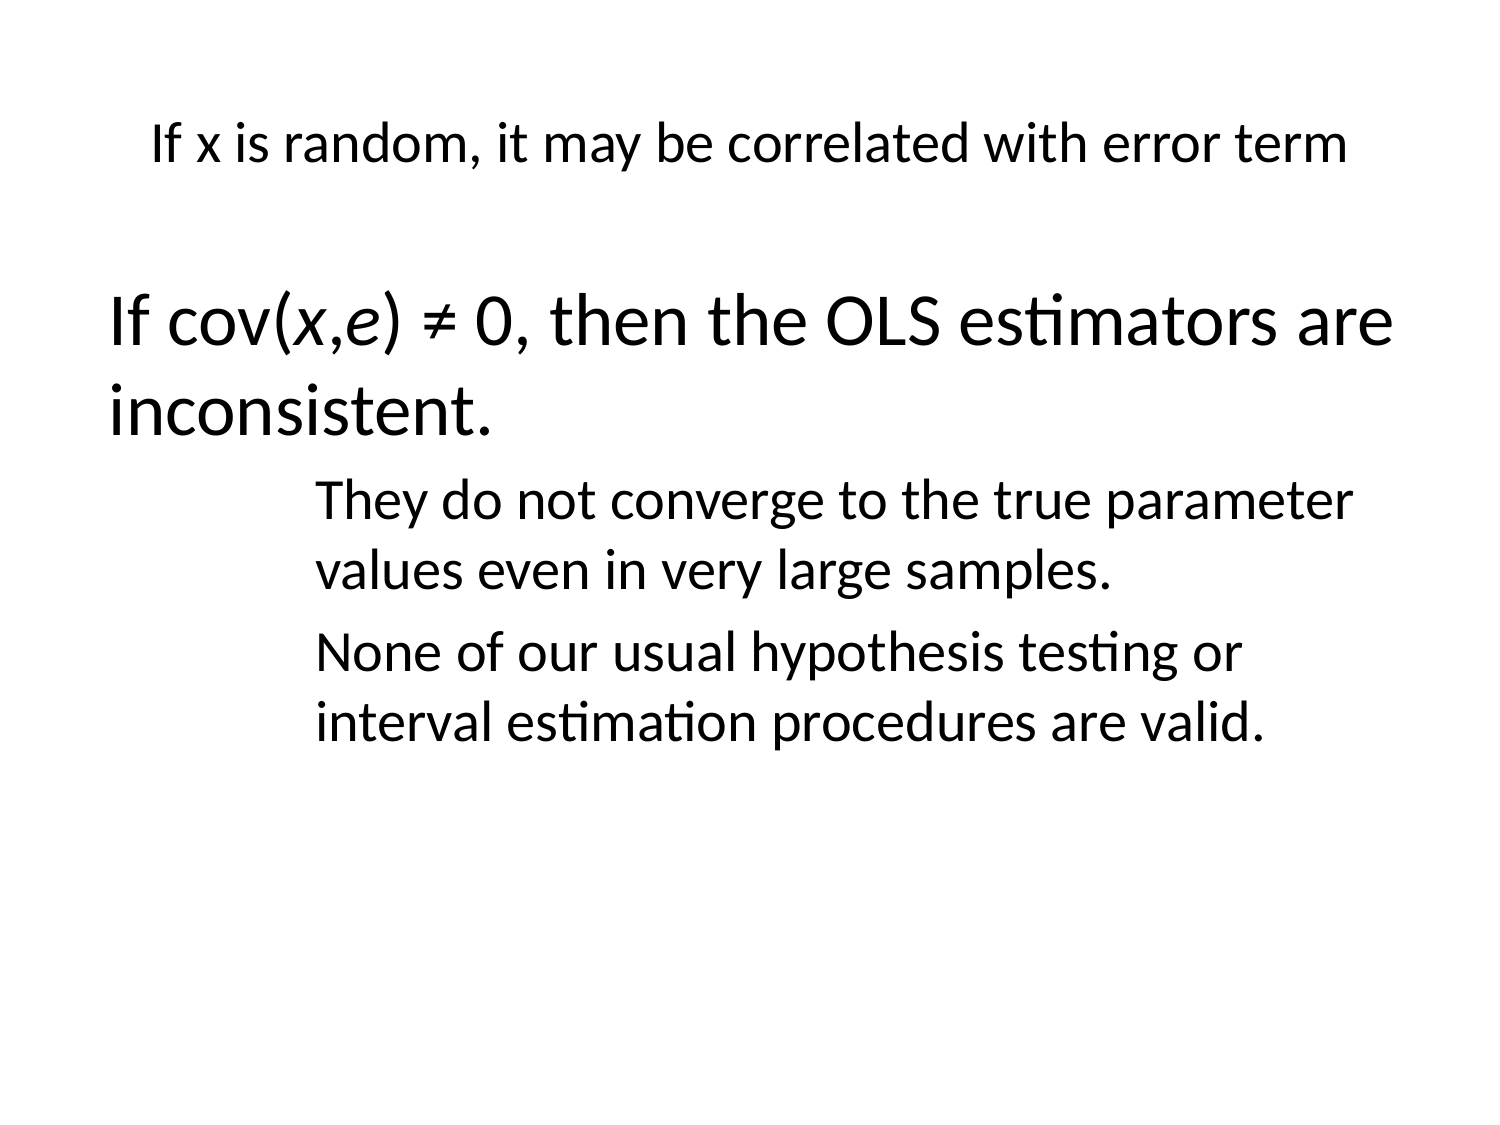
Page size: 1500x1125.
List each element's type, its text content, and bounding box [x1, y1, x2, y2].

list If cov(x,e) ≠ 0, then the OLS estimators are inconsistent. They do not converge to the true parameter values even in very large samples. None of our usual hypothesis testing or interval estimation procedures are valid. [75, 262, 1425, 1005]
title If x is random, it may be correlated with error term [75, 45, 1425, 233]
